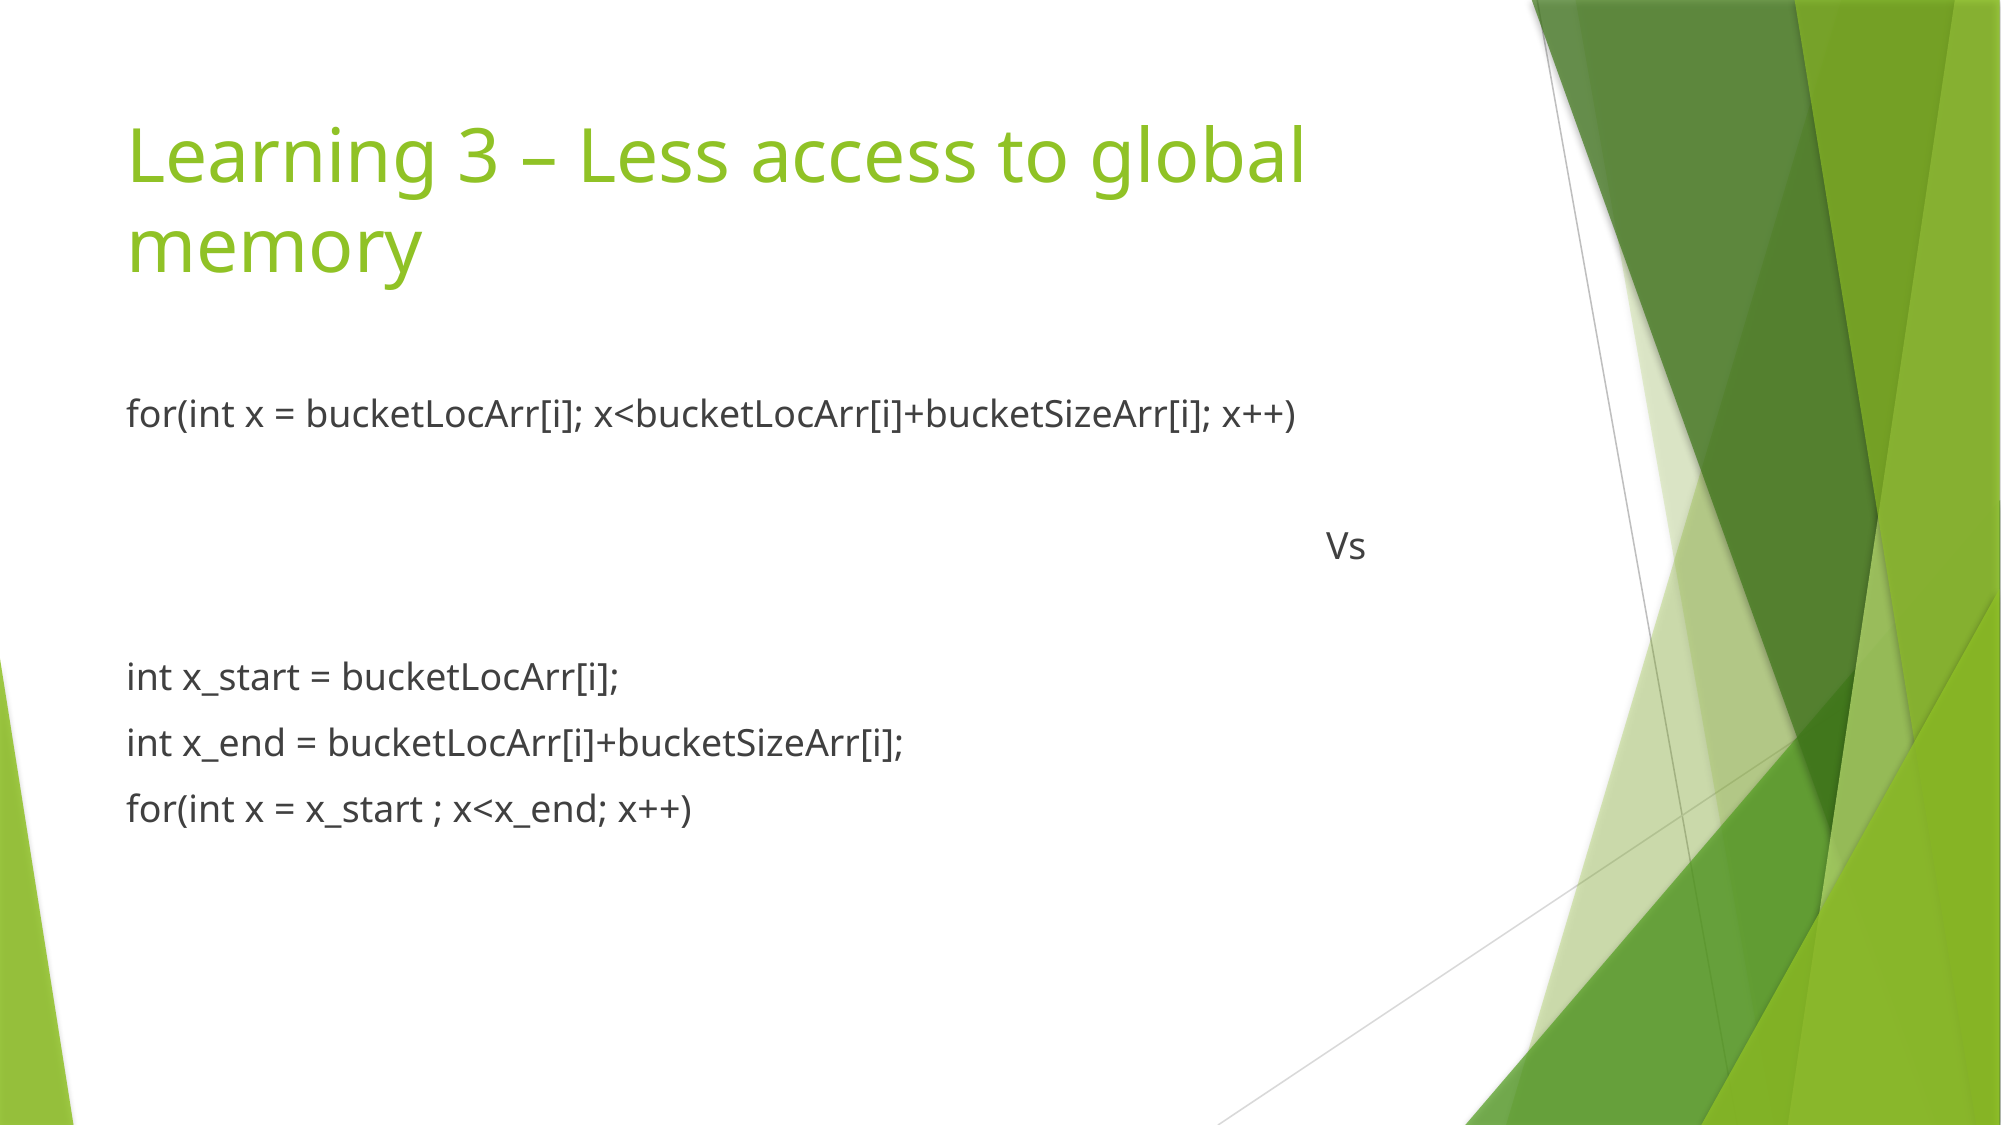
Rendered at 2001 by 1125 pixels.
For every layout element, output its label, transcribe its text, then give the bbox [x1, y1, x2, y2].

title Learning 3 – Less access to global memory [111, 99, 1522, 316]
list for(int x = bucketLocArr[i]; x<bucketLocArr[i]+bucketSizeArr[i]; x++) Vs int x_start = bucketLocArr[i]; int x_end = bucketLocArr[i]+bucketSizeArr[i]; for(int x = x_start ; x<x_end; x++) [111, 316, 1522, 954]
